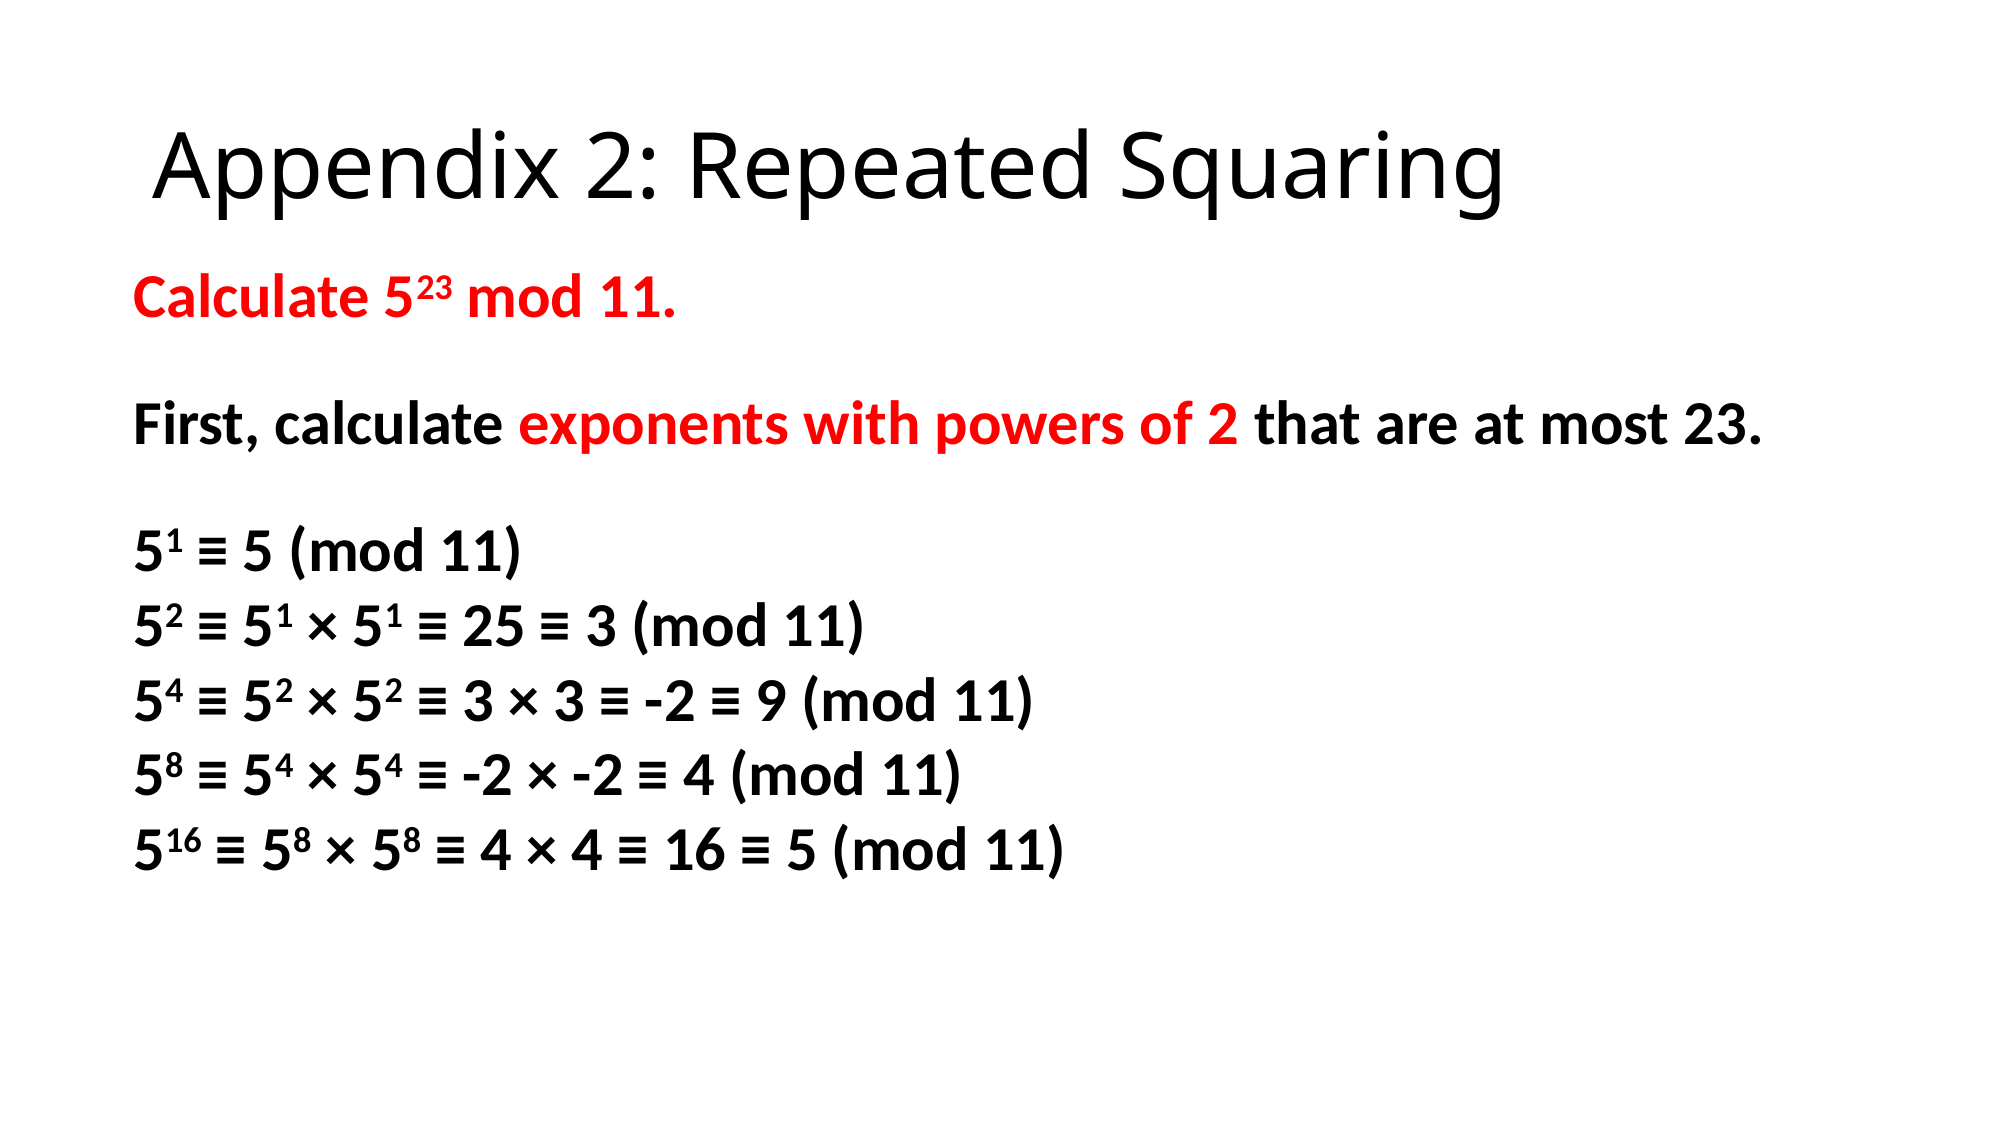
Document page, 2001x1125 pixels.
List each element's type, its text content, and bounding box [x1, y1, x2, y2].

title Appendix 2: Repeated Squaring [137, 59, 1863, 248]
text_box Calculate 523 mod 11. [118, 248, 1914, 338]
text_box First, calculate exponents with powers of 2 that are at most 23. [118, 374, 1914, 465]
text_box 51 ≡ 5 (mod 11) 52 ≡ 51 × 51 ≡ 25 ≡ 3 (mod 11) 54 ≡ 52 × 52 ≡ 3 × 3 ≡ -2 ≡ 9 (mod 11) 58 ≡ 54 × 54 ≡ -2 × -2 ≡ 4 (mod 11) 516 ≡ 58 × 58 ≡ 4 × 4 ≡ 16 ≡ 5 (mod 11) [118, 501, 1914, 891]
